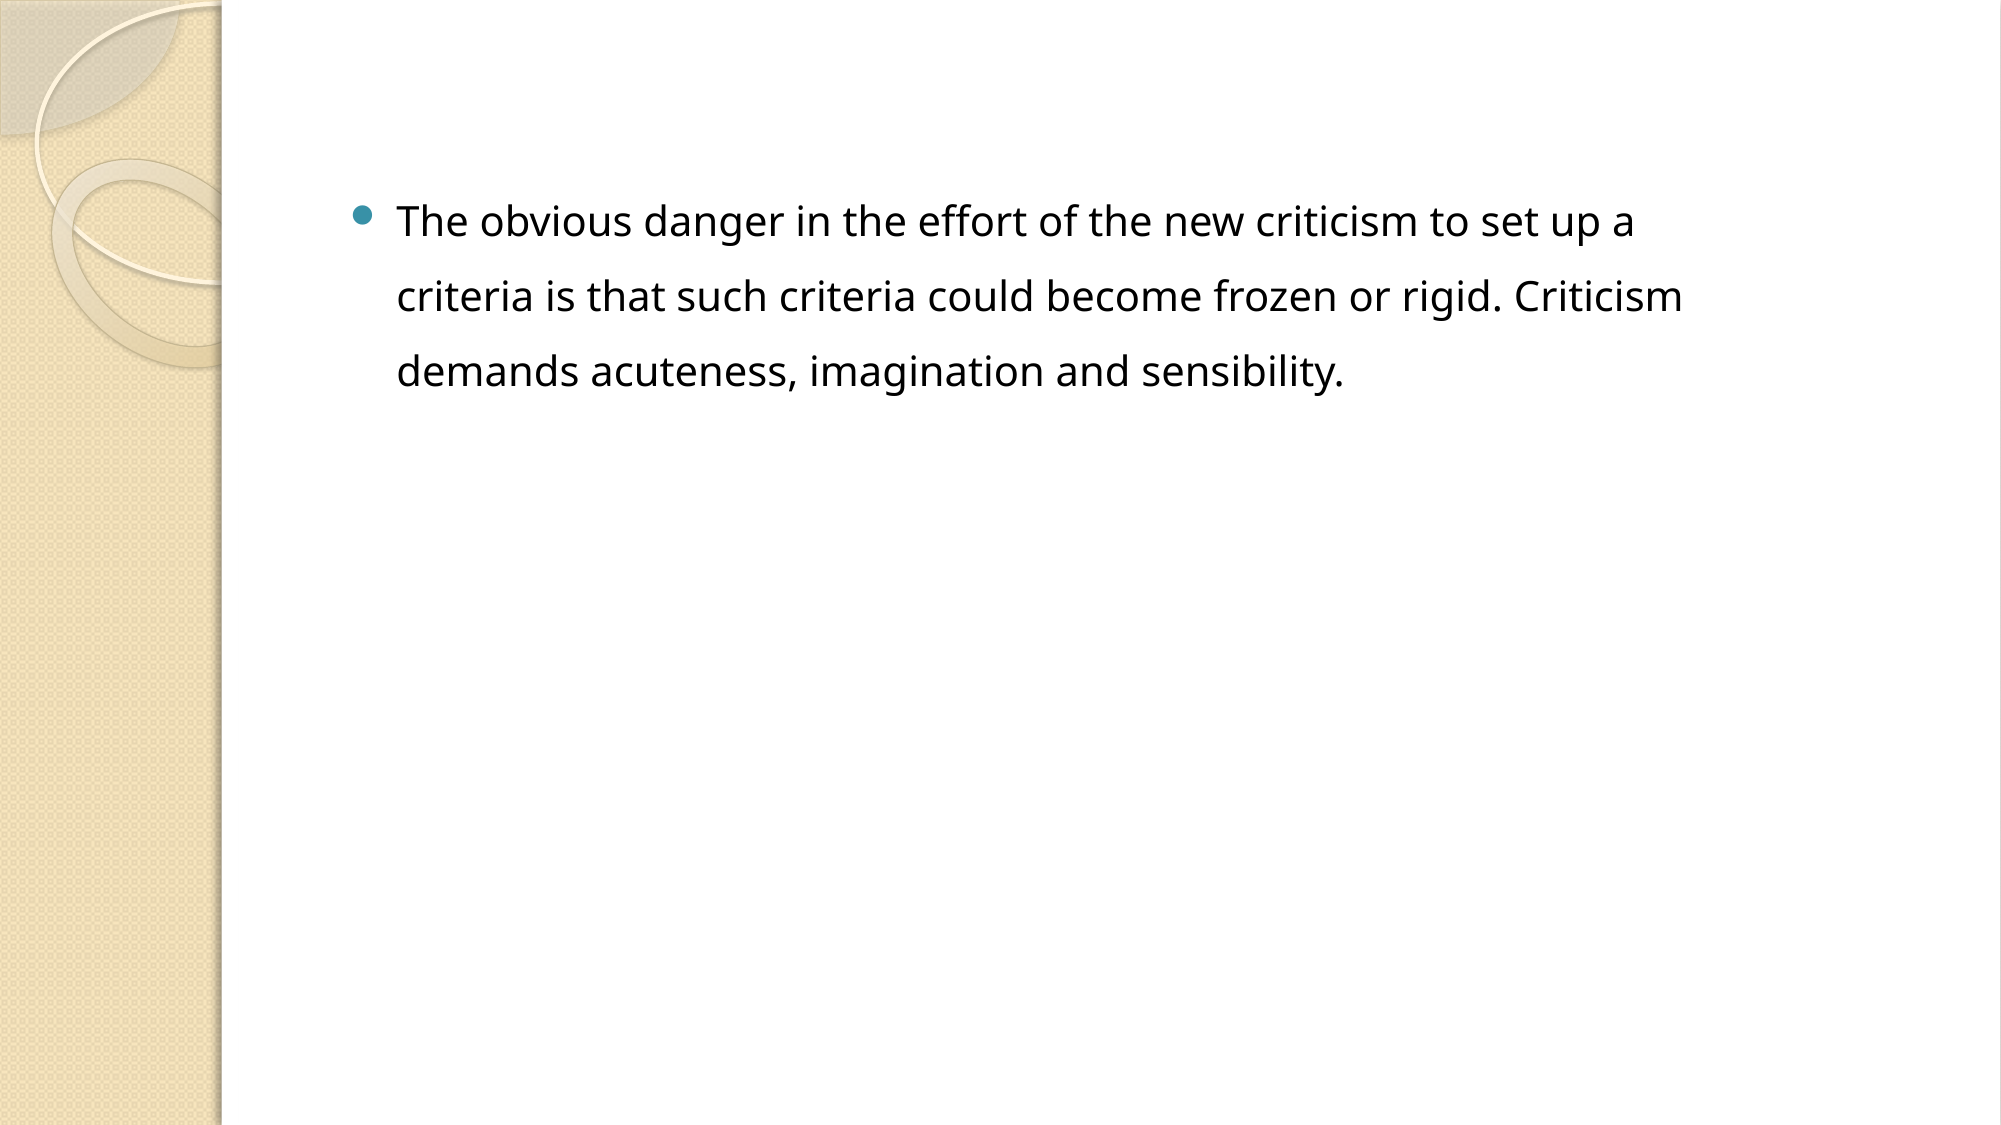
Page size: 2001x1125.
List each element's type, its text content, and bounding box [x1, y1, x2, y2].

list The obvious danger in the effort of the new criticism to set up a criteria is that such criteria could become frozen or rigid. Criticism demands acuteness, imagination and sensibility. [321, 161, 1785, 782]
